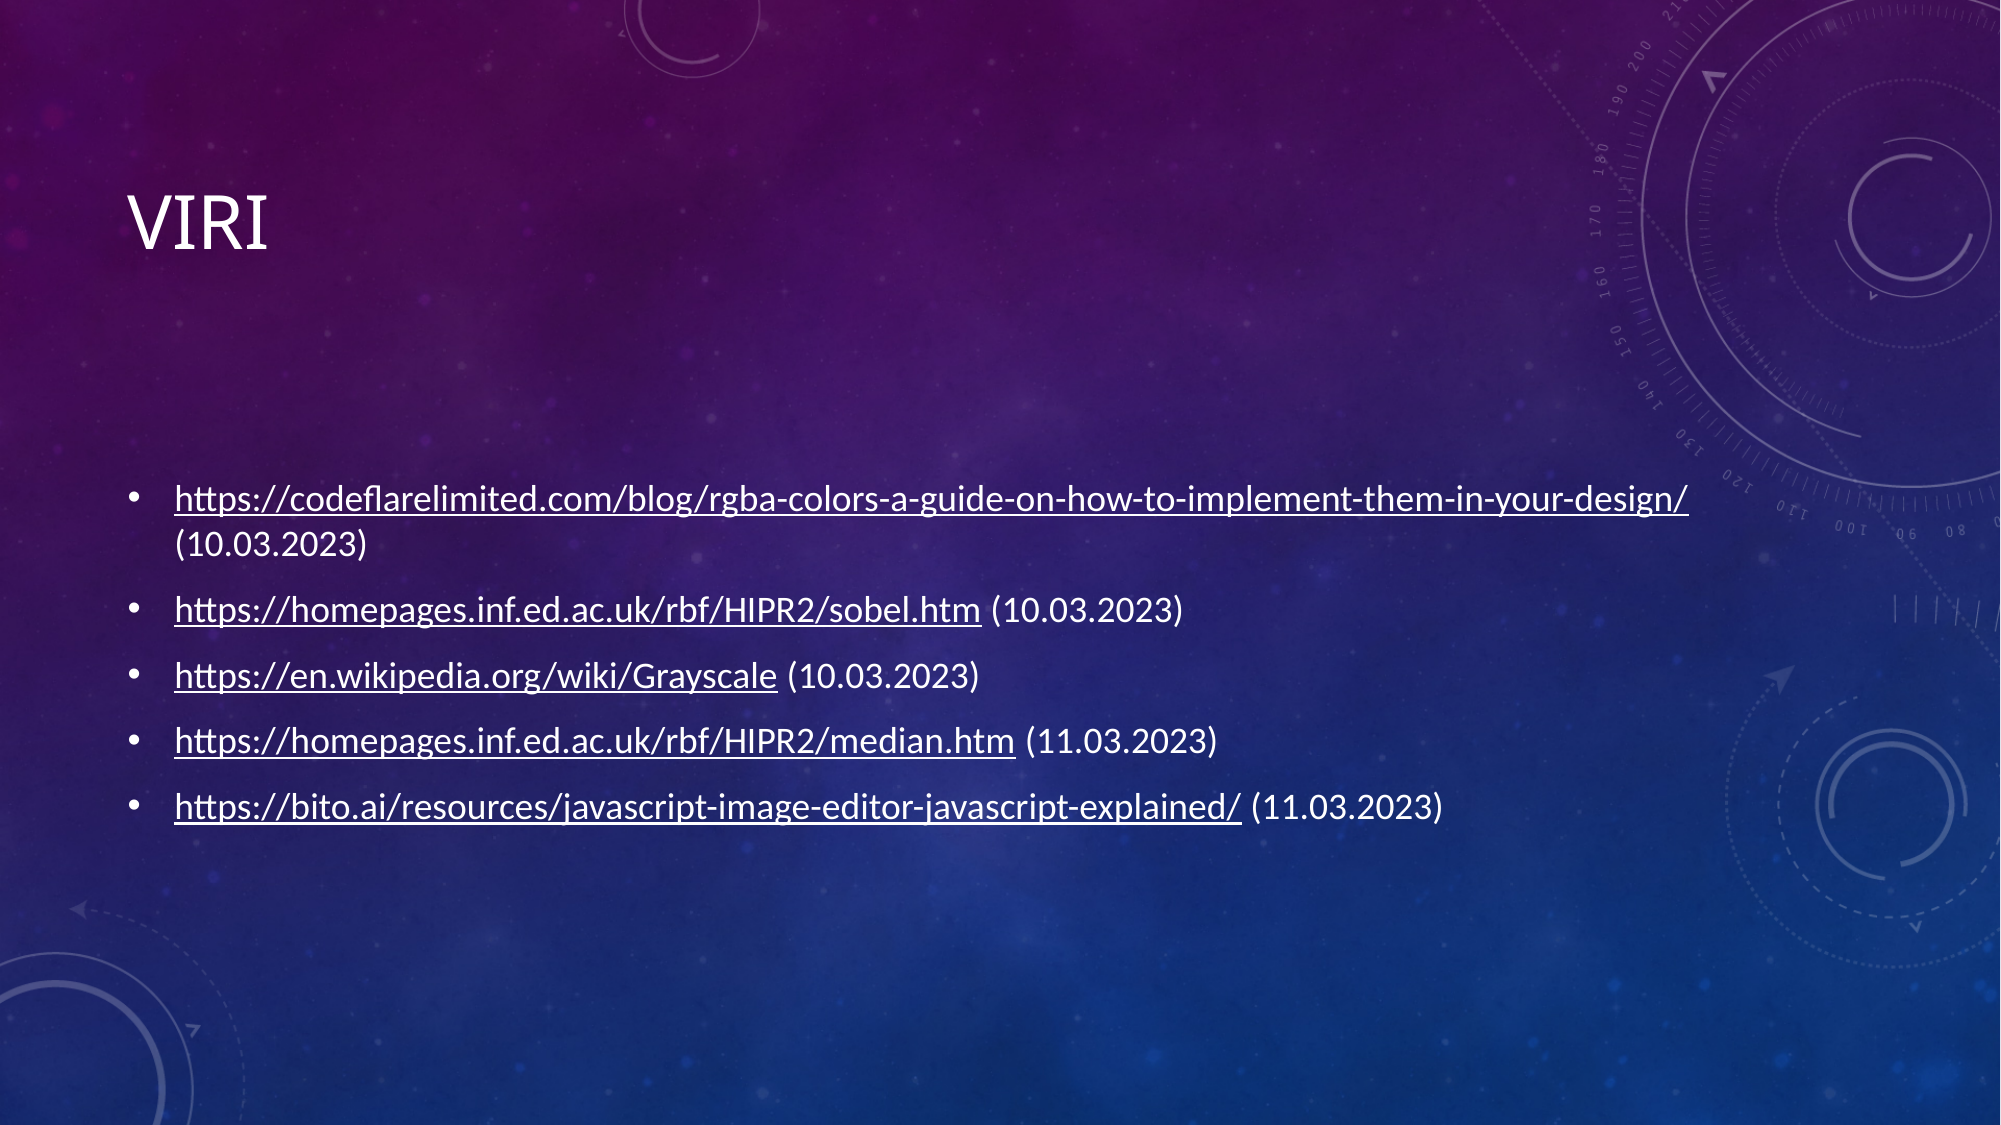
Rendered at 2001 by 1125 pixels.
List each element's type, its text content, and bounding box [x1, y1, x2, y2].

list https://codeflarelimited.com/blog/rgba-colors-a-guide-on-how-to-implement-them-in-your-design/ (10.03.2023) https://homepages.inf.ed.ac.uk/rbf/HIPR2/sobel.htm (10.03.2023) https://en.wikipedia.org/wiki/Grayscale (10.03.2023) https://homepages.inf.ed.ac.uk/rbf/HIPR2/median.htm (11.03.2023) https://bito.ai/resources/javascript-image-editor-javascript-explained/ (11.03.2023) [112, 351, 1775, 950]
picture [0, 0, 2001, 1125]
title Viri [112, 99, 1775, 339]
